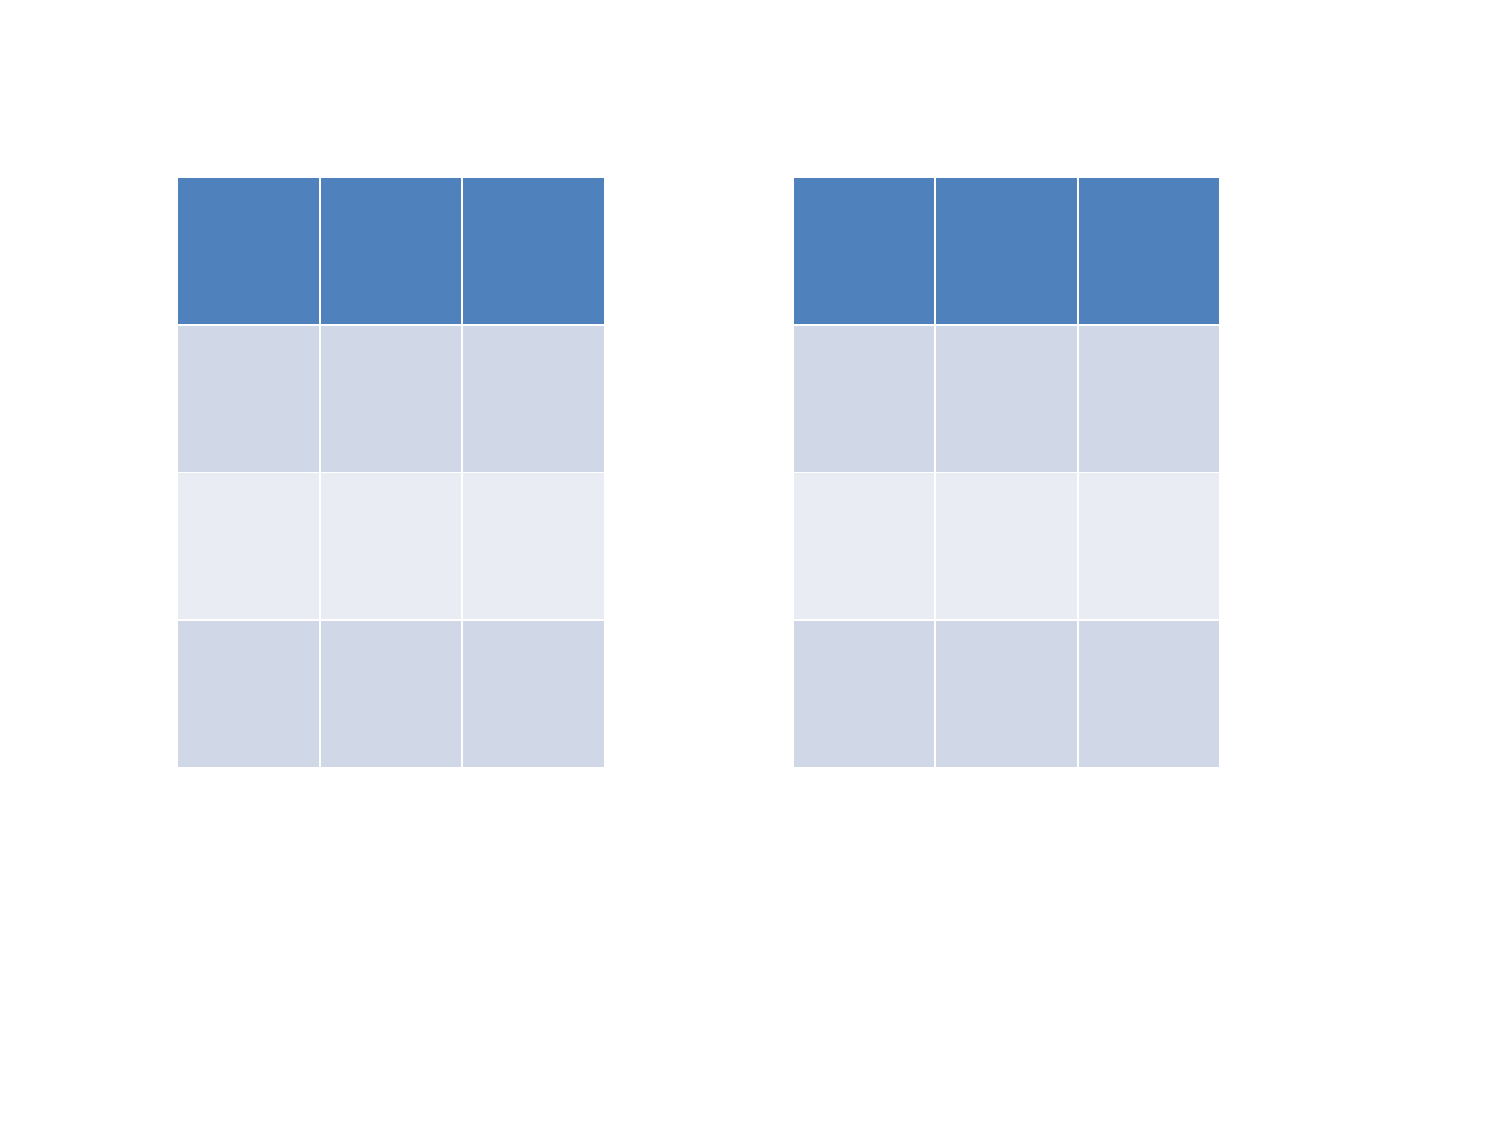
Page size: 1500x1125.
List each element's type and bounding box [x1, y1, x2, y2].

table_cell [794, 473, 934, 619]
table_cell [936, 473, 1077, 619]
table_header [1079, 178, 1219, 324]
table_header [463, 178, 604, 324]
table_cell [178, 621, 319, 767]
table_cell [1079, 326, 1219, 472]
table_header [178, 178, 319, 324]
table_cell [794, 621, 934, 767]
table_cell [321, 326, 461, 472]
table_cell [321, 621, 461, 767]
table_cell [1079, 621, 1219, 767]
table_cell [463, 621, 604, 767]
table_cell [936, 326, 1077, 472]
table_cell [936, 621, 1077, 767]
table_header [936, 178, 1077, 324]
table_cell [794, 326, 934, 472]
table_header [321, 178, 461, 324]
table_cell [321, 473, 461, 619]
table_cell [463, 473, 604, 619]
table_header [794, 178, 934, 324]
table_cell [178, 473, 319, 619]
table_cell [178, 326, 319, 472]
table_cell [1079, 473, 1219, 619]
table_cell [463, 326, 604, 472]
